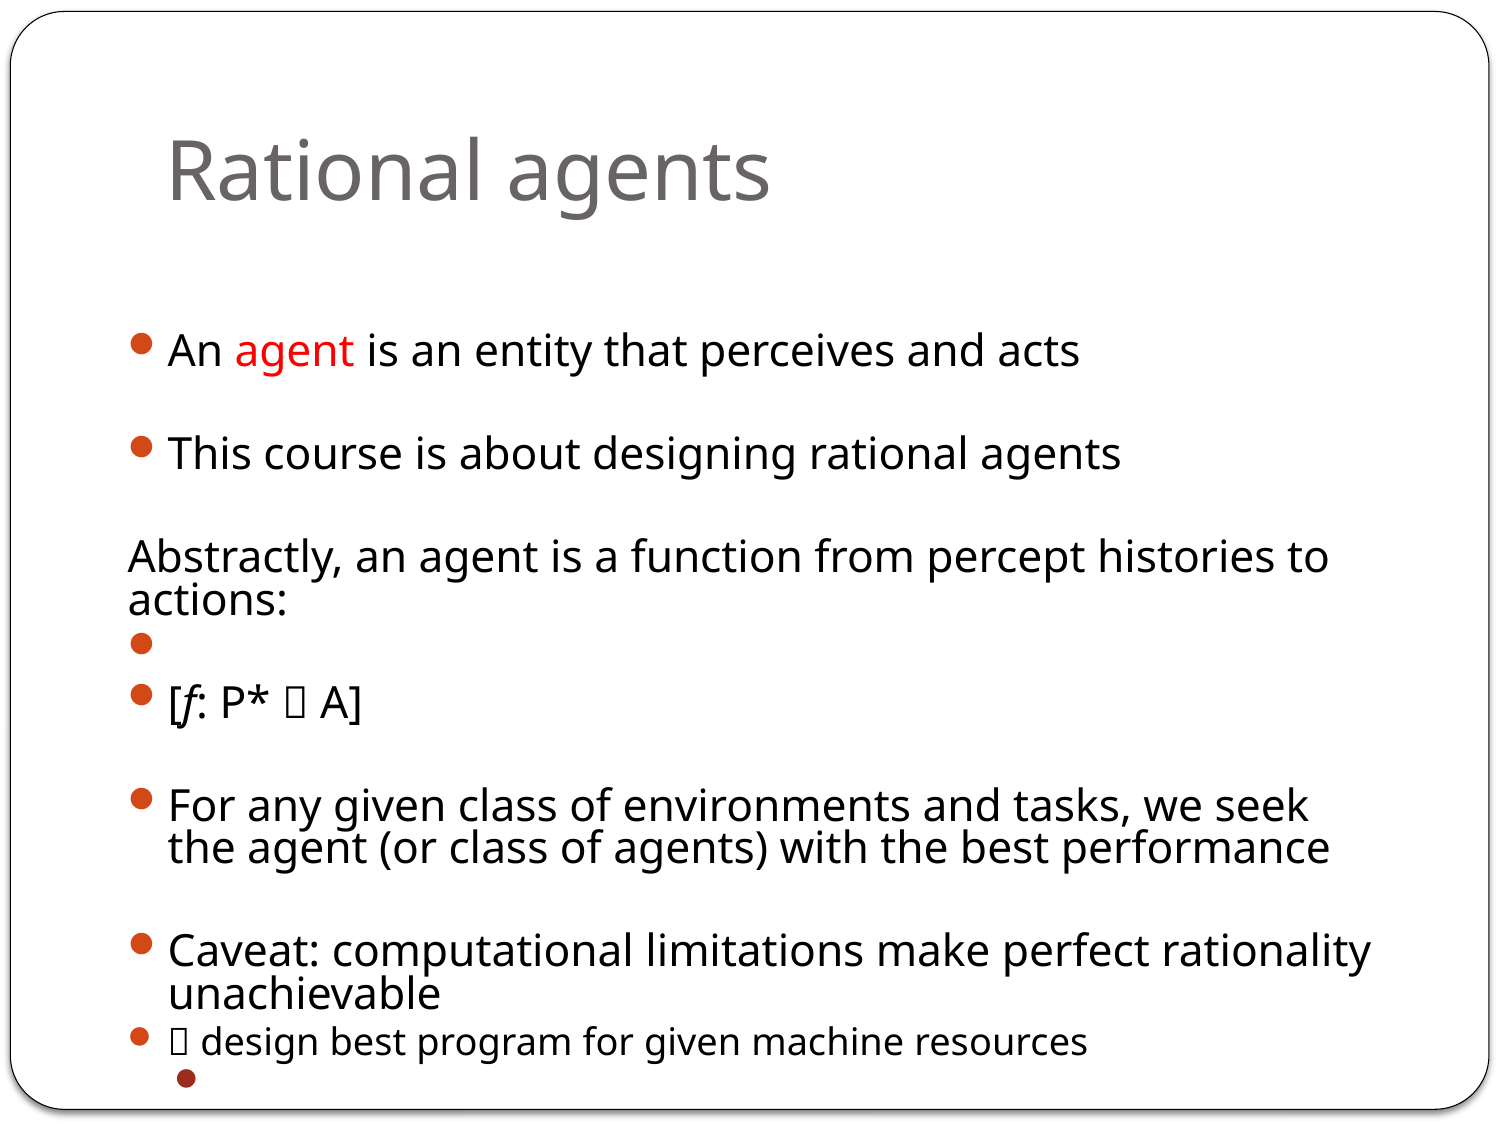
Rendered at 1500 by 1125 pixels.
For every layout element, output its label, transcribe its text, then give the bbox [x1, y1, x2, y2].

title Rational agents [149, 44, 1426, 233]
list An agent is an entity that perceives and acts This course is about designing rational agents Abstractly, an agent is a function from percept histories to actions: [f: P*  A] For any given class of environments and tasks, we seek the agent (or class of agents) with the best performance Caveat: computational limitations make perfect rationality unachievable  design best program for given machine resources [112, 324, 1388, 1076]
